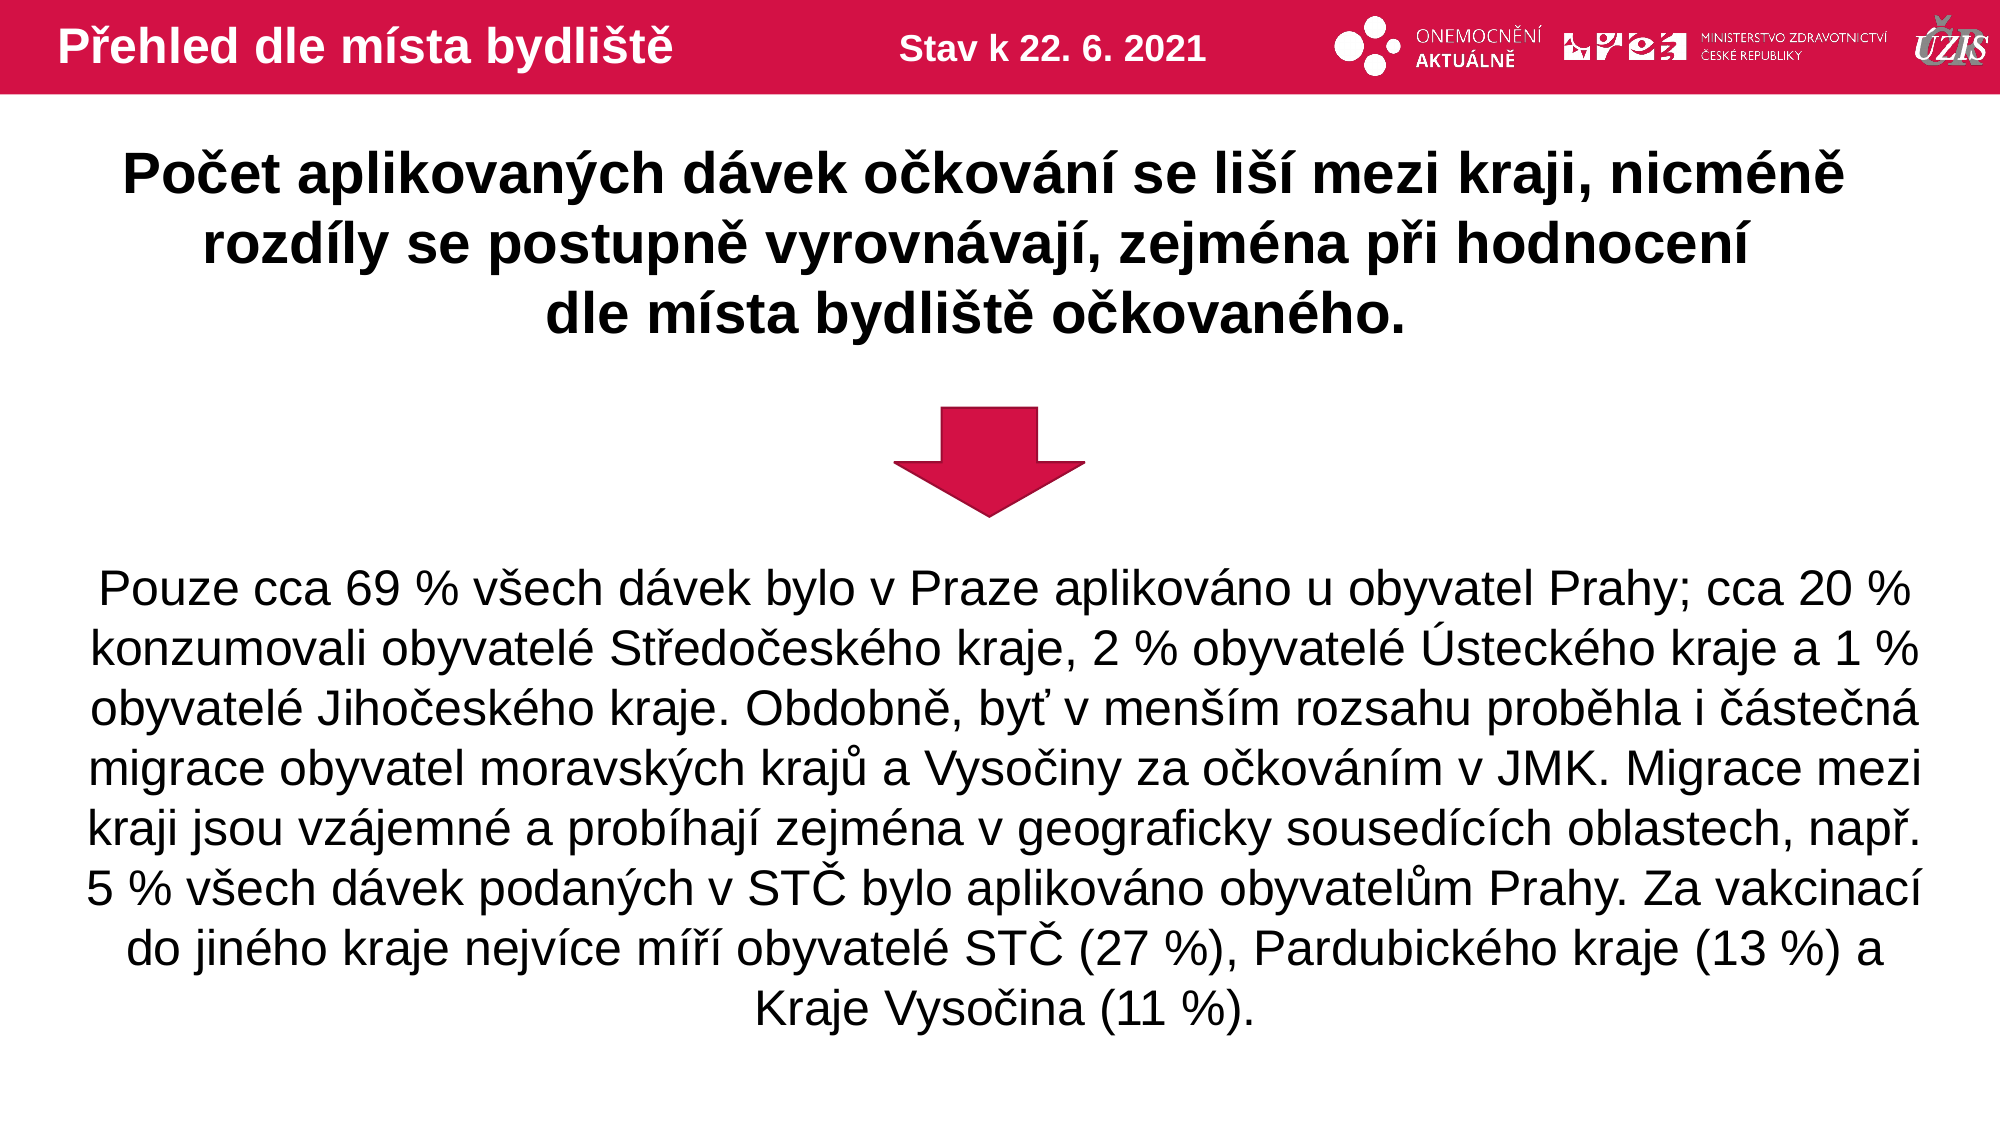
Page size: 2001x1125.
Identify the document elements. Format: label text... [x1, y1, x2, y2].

picture [1563, 31, 1888, 60]
text_box Stav k 22. 6. 2021 [884, 16, 1329, 77]
picture [1915, 15, 1989, 66]
text_box Počet aplikovaných dávek očkování se liší mezi kraji, nicméně rozdíly se postupně vyrovnávají, zejména při hodnocení dle místa bydliště očkovaného. [67, 127, 1903, 353]
title Přehled dle místa bydliště [42, 0, 1262, 95]
text_box Pouze cca 69 % všech dávek bylo v Praze aplikováno u obyvatel Prahy; cca 20 % konzumovali obyvatelé Středočeského kraje, 2 % obyvatelé Ústeckého kraje a 1 % obyvatelé Jihočeského kraje. Obdobně, byť v menším rozsahu proběhla i částečná migrace obyvatel moravských krajů a Vysočiny za očkováním v JMK. Migrace mezi kraji jsou vzájemné a probíhají zejména v geograficky sousedících oblastech, např. 5 % všech dávek podaných v STČ bylo aplikováno obyvatelům Prahy. Za vakcinací do jiného kraje nejvíce míří obyvatelé STČ (27 %), Pardubického kraje (13 %) a Kraje Vysočina (11 %). [62, 547, 1949, 1043]
text_box [893, 406, 1086, 518]
picture [1334, 16, 1542, 76]
